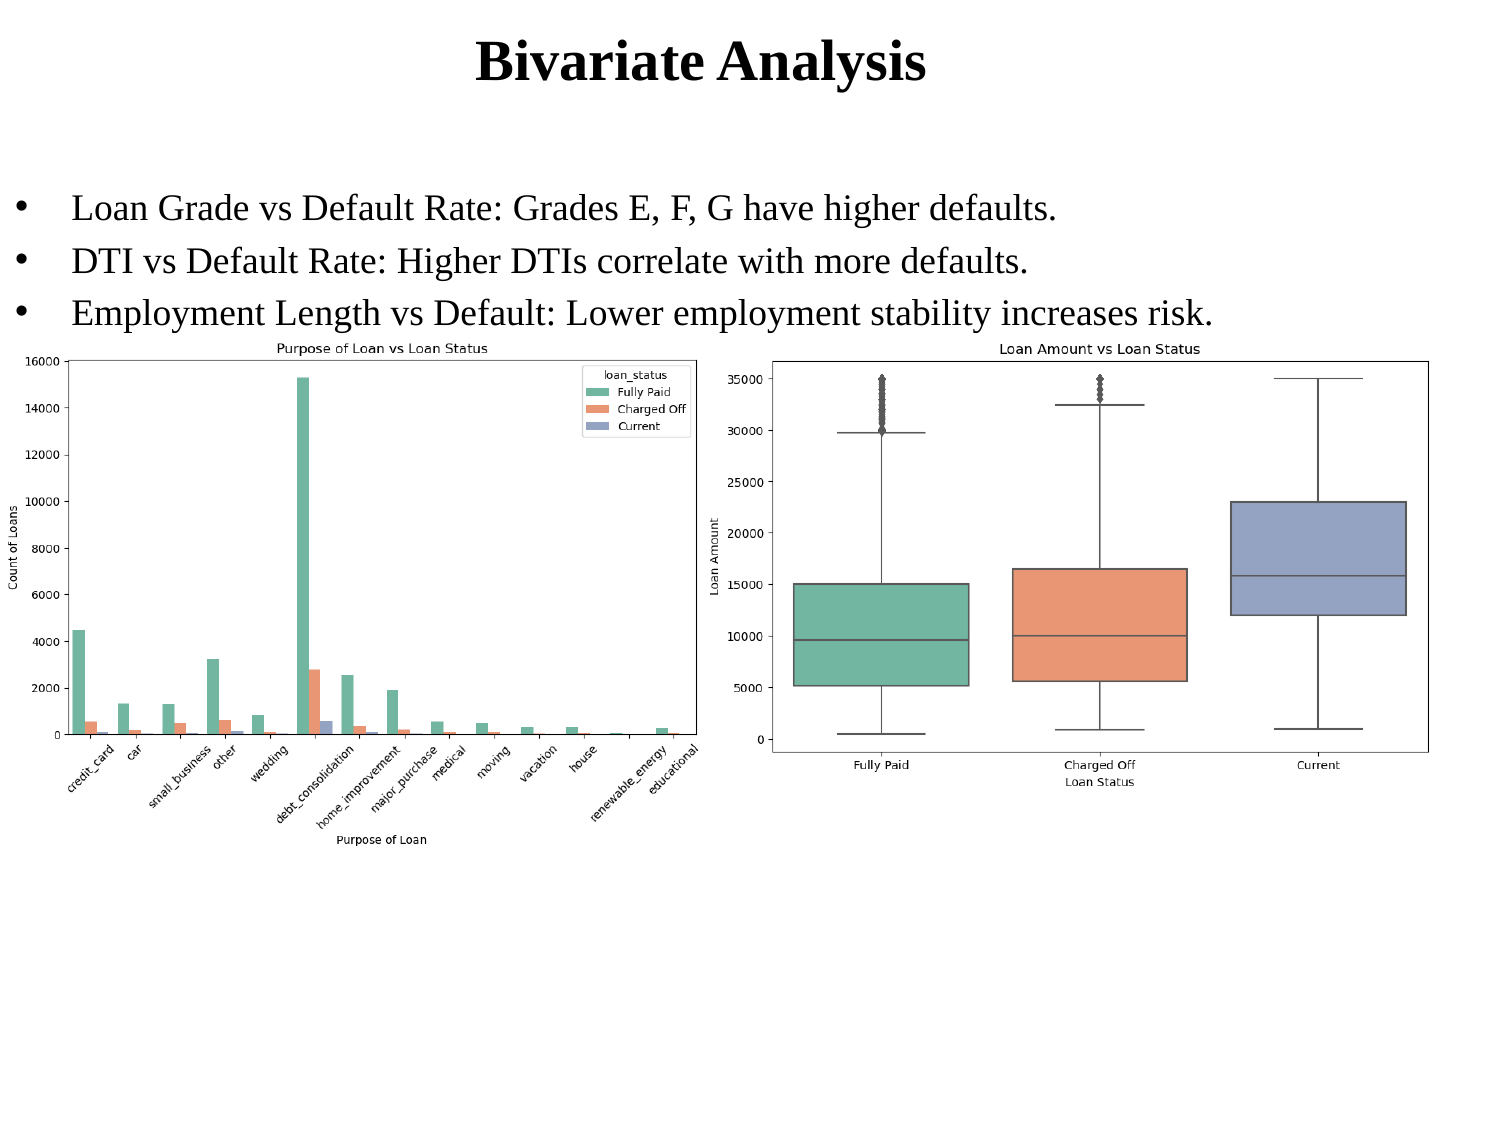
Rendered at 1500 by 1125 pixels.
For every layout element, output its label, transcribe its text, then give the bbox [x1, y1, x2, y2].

list Loan Grade vs Default Rate: Grades E, F, G have higher defaults. DTI vs Default Rate: Higher DTIs correlate with more defaults. Employment Length vs Default: Lower employment stability increases risk. [0, 175, 1500, 919]
title Bivariate Analysis [26, 22, 1377, 92]
picture [0, 335, 1435, 854]
